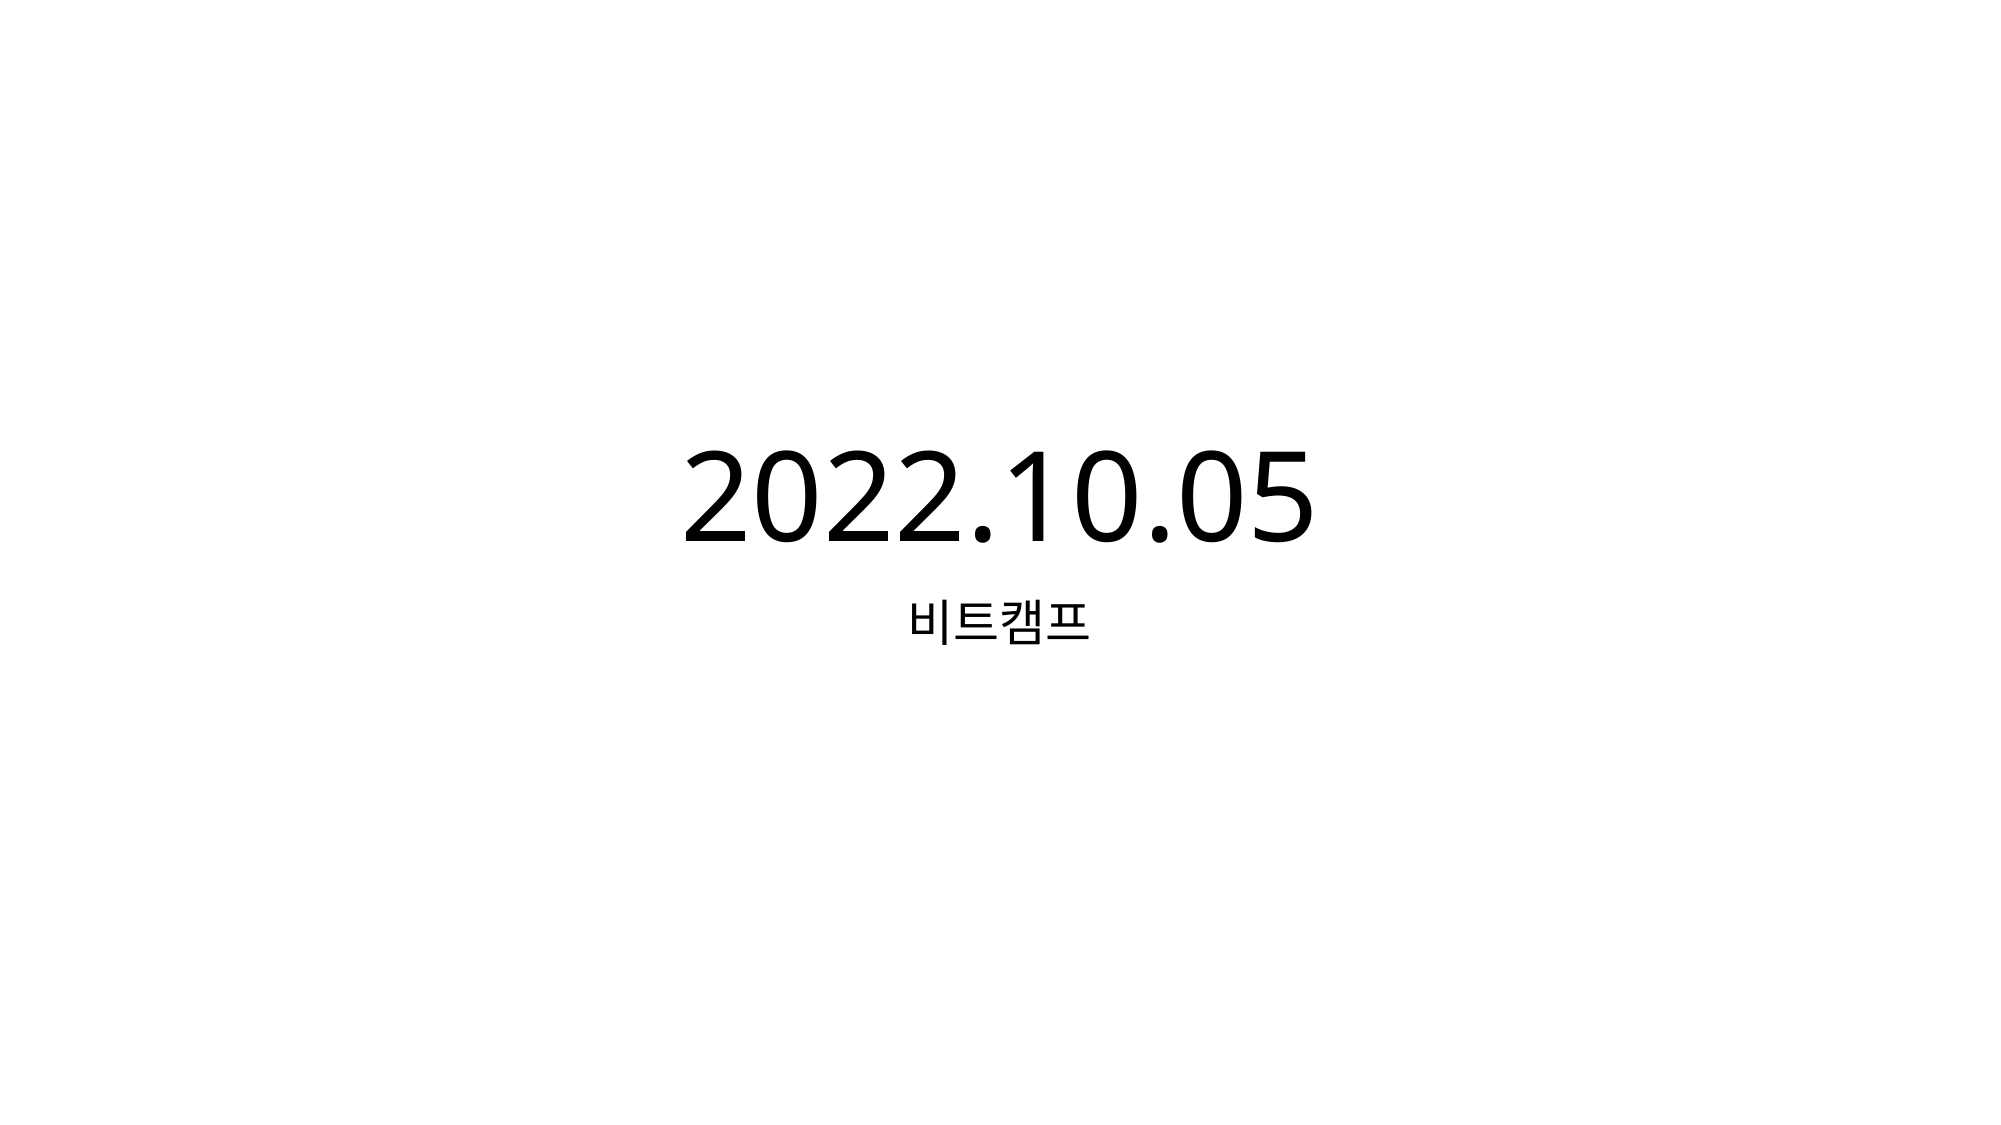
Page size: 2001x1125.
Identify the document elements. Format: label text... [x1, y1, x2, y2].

title 2022.10.05 [249, 184, 1750, 576]
subtitle 비트캠프 [249, 590, 1750, 863]
